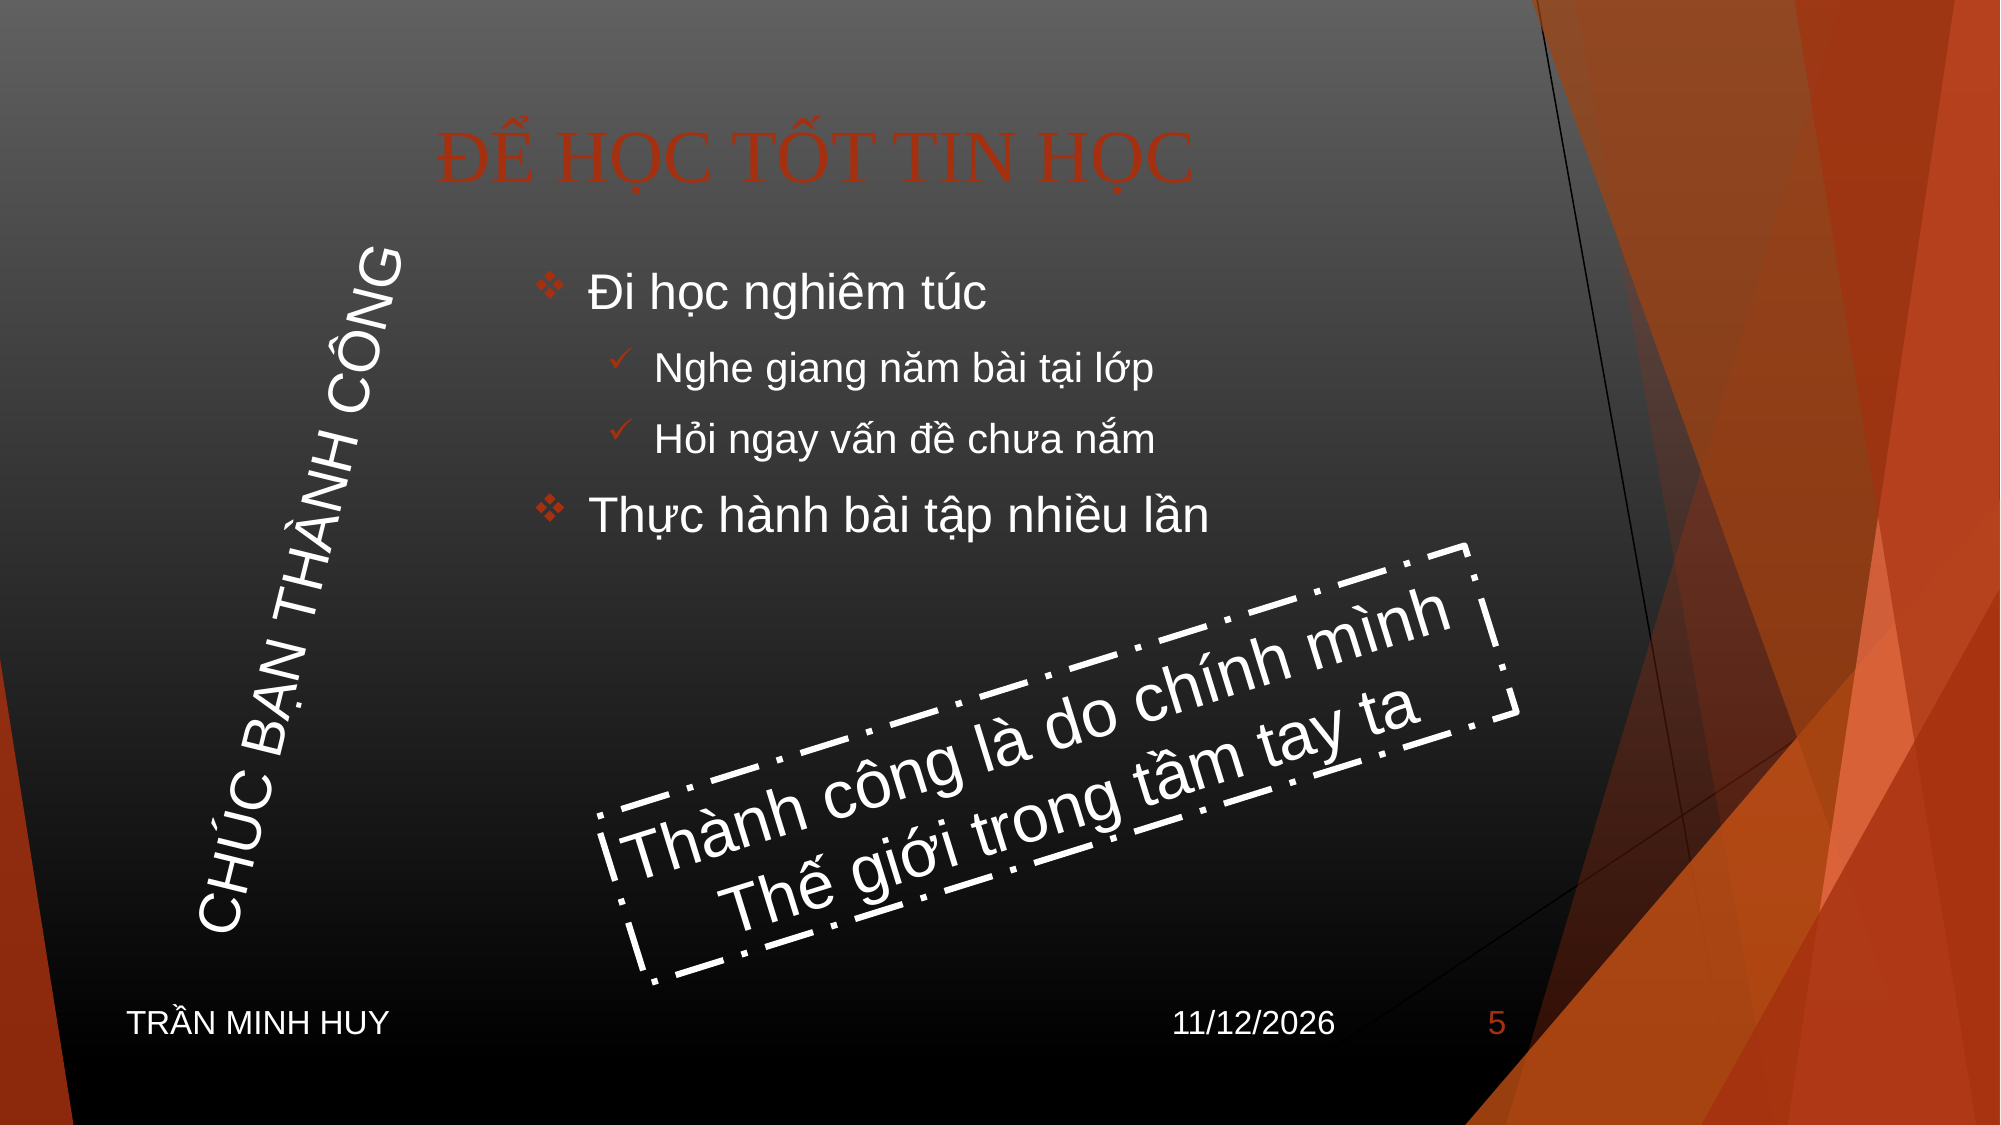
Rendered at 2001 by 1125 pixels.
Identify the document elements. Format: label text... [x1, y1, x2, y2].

text_box CHÚC BẠN THÀNH CÔNG [167, 219, 428, 959]
text_box Thành công là do chính mình Thế giới trong tầm tay ta [595, 545, 1517, 984]
title ĐỂ HỌC TỐT TIN HỌC [111, 99, 1522, 317]
list Đi học nghiêm túc Nghe giang năm bài tại lớp Hỏi ngay vấn đề chưa nắm Thực hành bài tập nhiều lần [517, 252, 1434, 659]
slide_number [999, 991, 1351, 1051]
footer TRẦN MINH HUY [111, 991, 999, 1051]
slide_number 5 [1352, 991, 1522, 1051]
